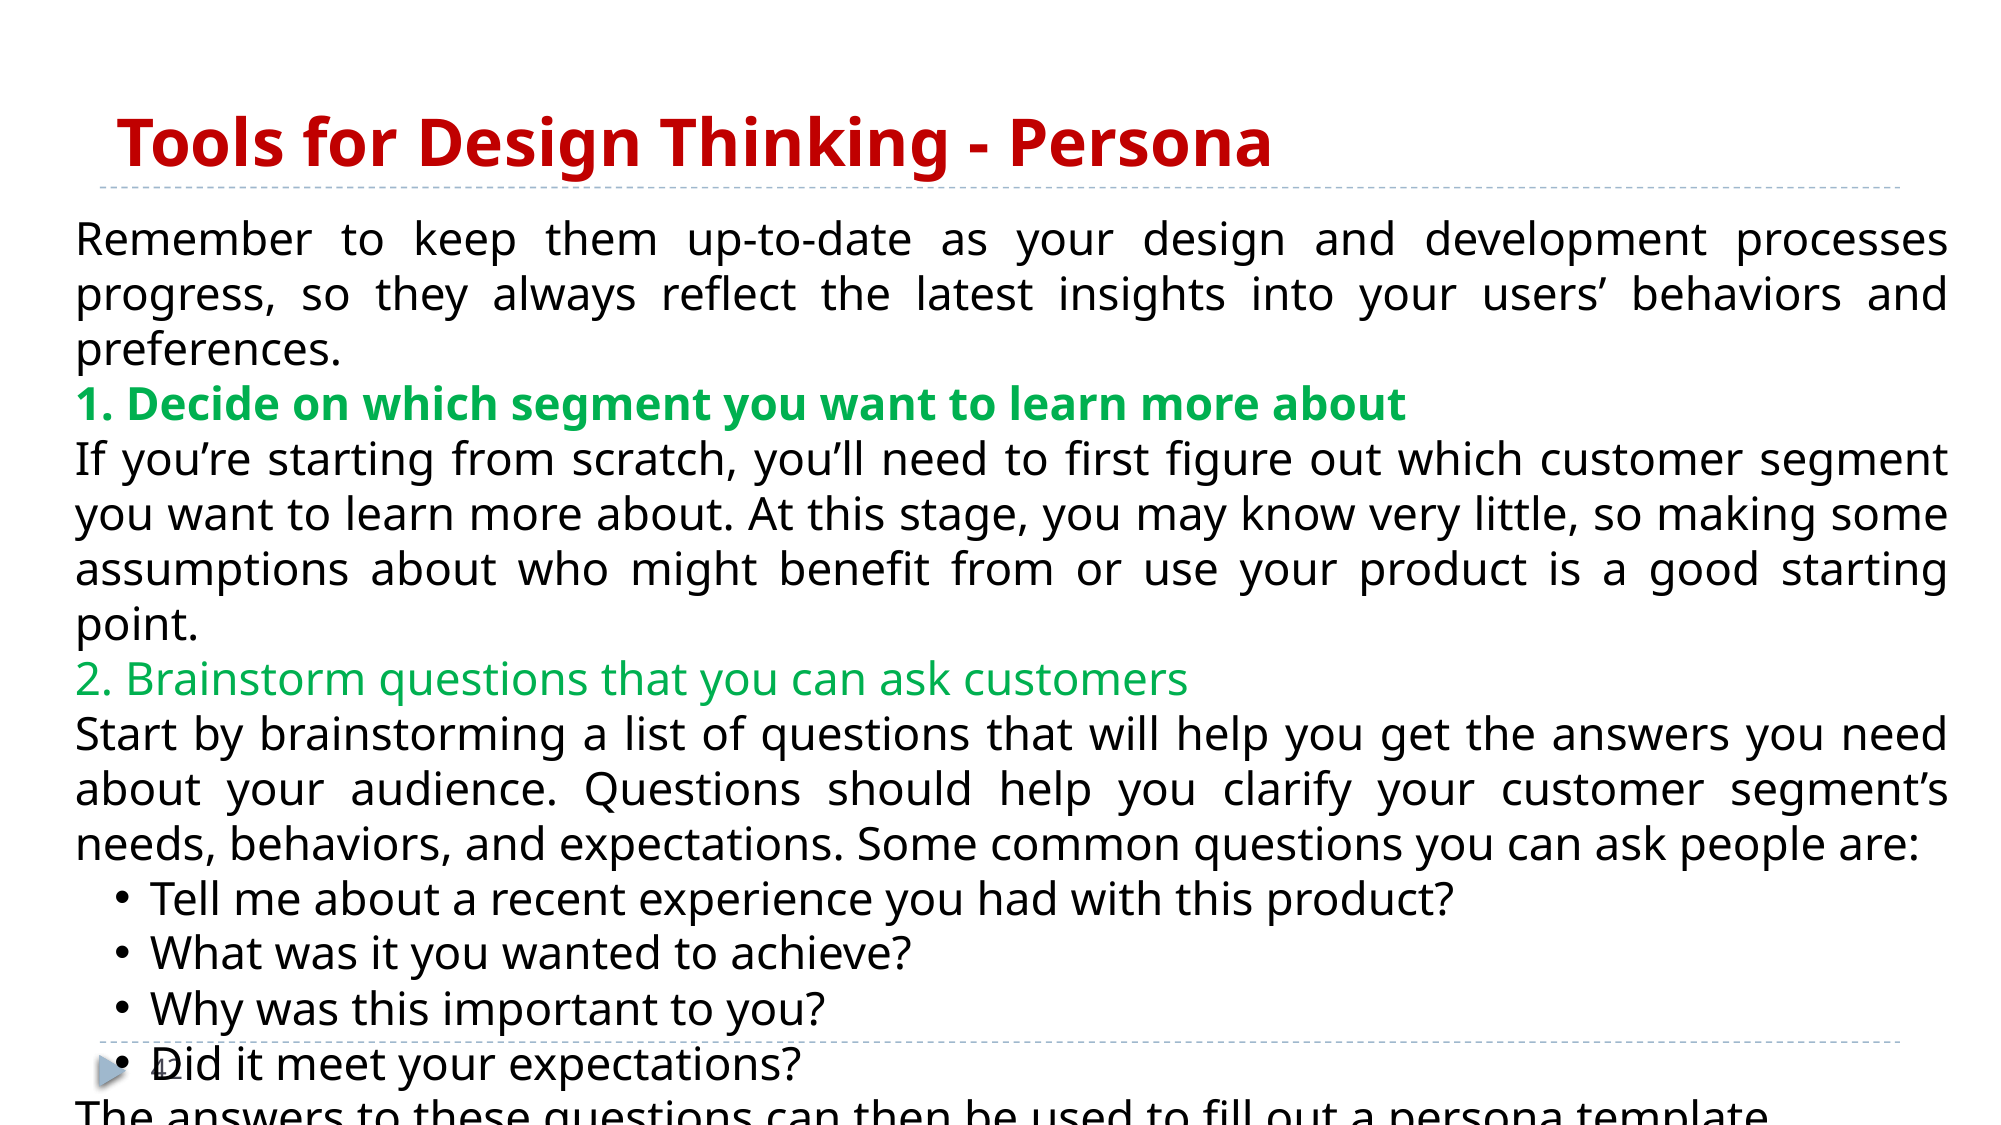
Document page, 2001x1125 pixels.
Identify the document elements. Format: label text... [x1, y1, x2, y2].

text_box Remember to keep them up-to-date as your design and development processes progress, so they always reflect the latest insights into your users’ behaviors and preferences. 1. Decide on which segment you want to learn more about If you’re starting from scratch, you’ll need to first figure out which customer segment you want to learn more about. At this stage, you may know very little, so making some assumptions about who might benefit from or use your product is a good starting point. 2. Brainstorm questions that you can ask customers Start by brainstorming a list of questions that will help you get the answers you need about your audience. Questions should help you clarify your customer segment’s needs, behaviors, and expectations. Some common questions you can ask people are: Tell me about a recent experience you had with this product? What was it you wanted to achieve? Why was this important to you? Did it meet your expectations? The answers to these questions can then be used to fill out a persona template. [59, 202, 1965, 1125]
title Tools for Design Thinking - Persona [99, 37, 1900, 188]
